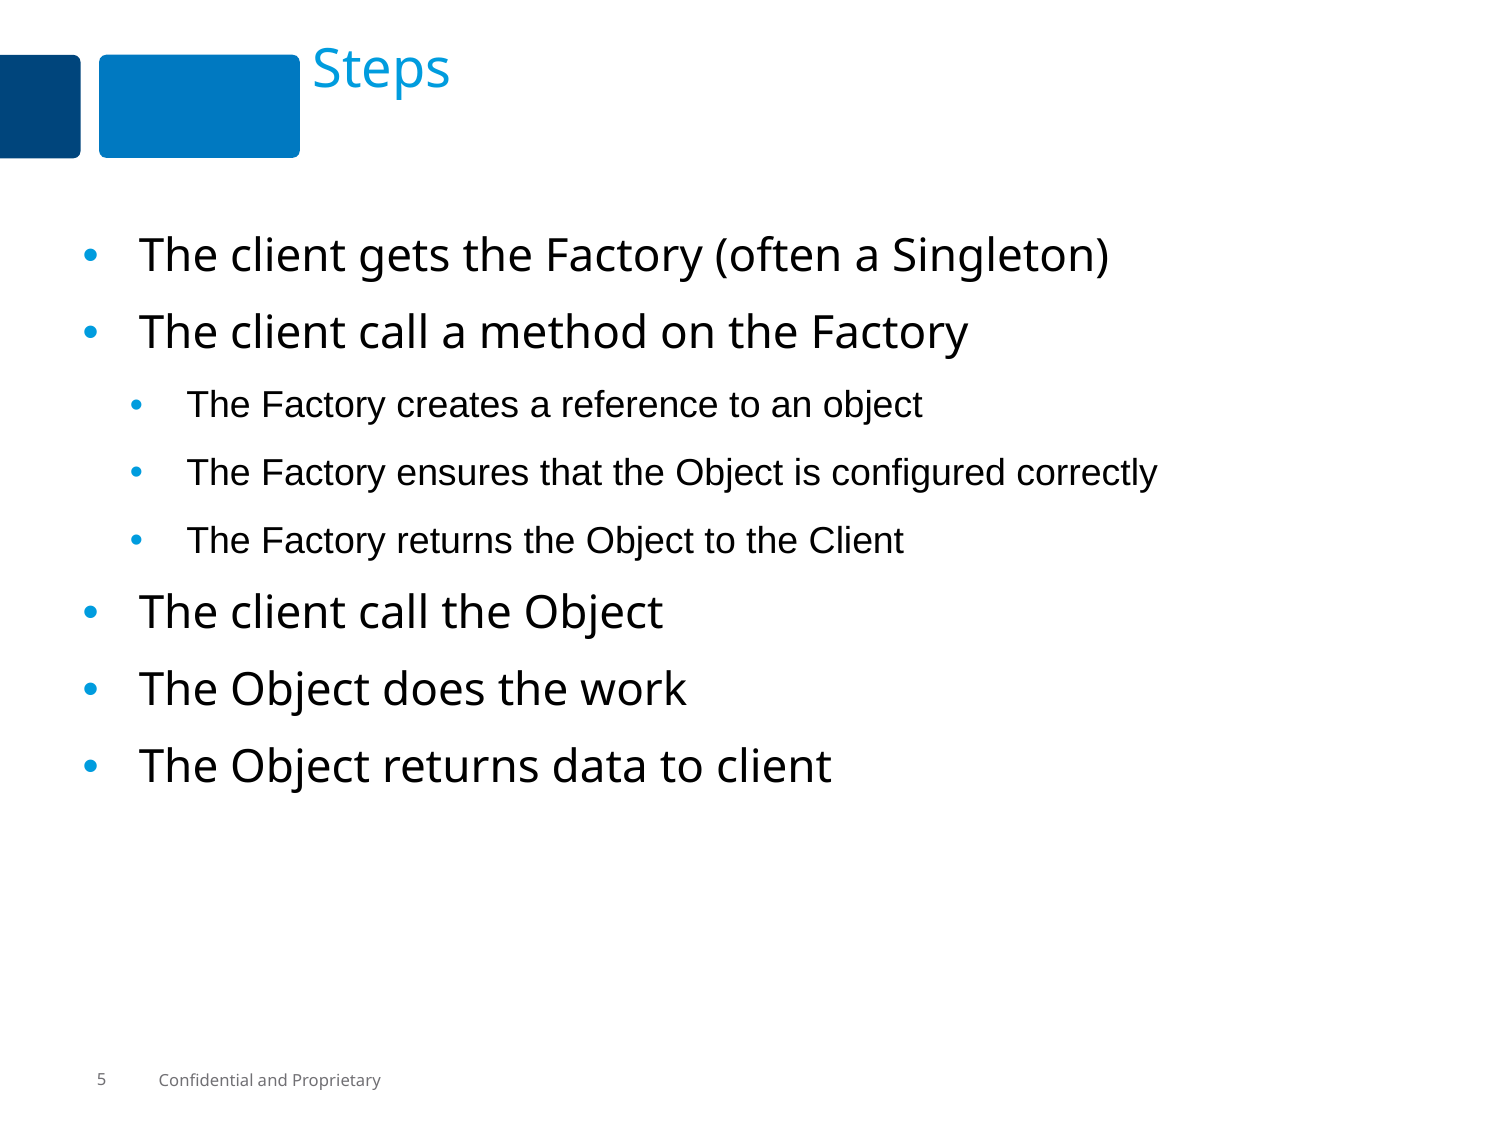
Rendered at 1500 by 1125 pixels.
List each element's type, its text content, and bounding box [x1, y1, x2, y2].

title Steps [312, 37, 1463, 175]
list The client gets the Factory (often a Singleton) The client call a method on the Factory The Factory creates a reference to an object The Factory ensures that the Object is configured correctly The Factory returns the Object to the Client The client call the Object The Object does the work The Object returns data to client [82, 221, 1413, 1013]
